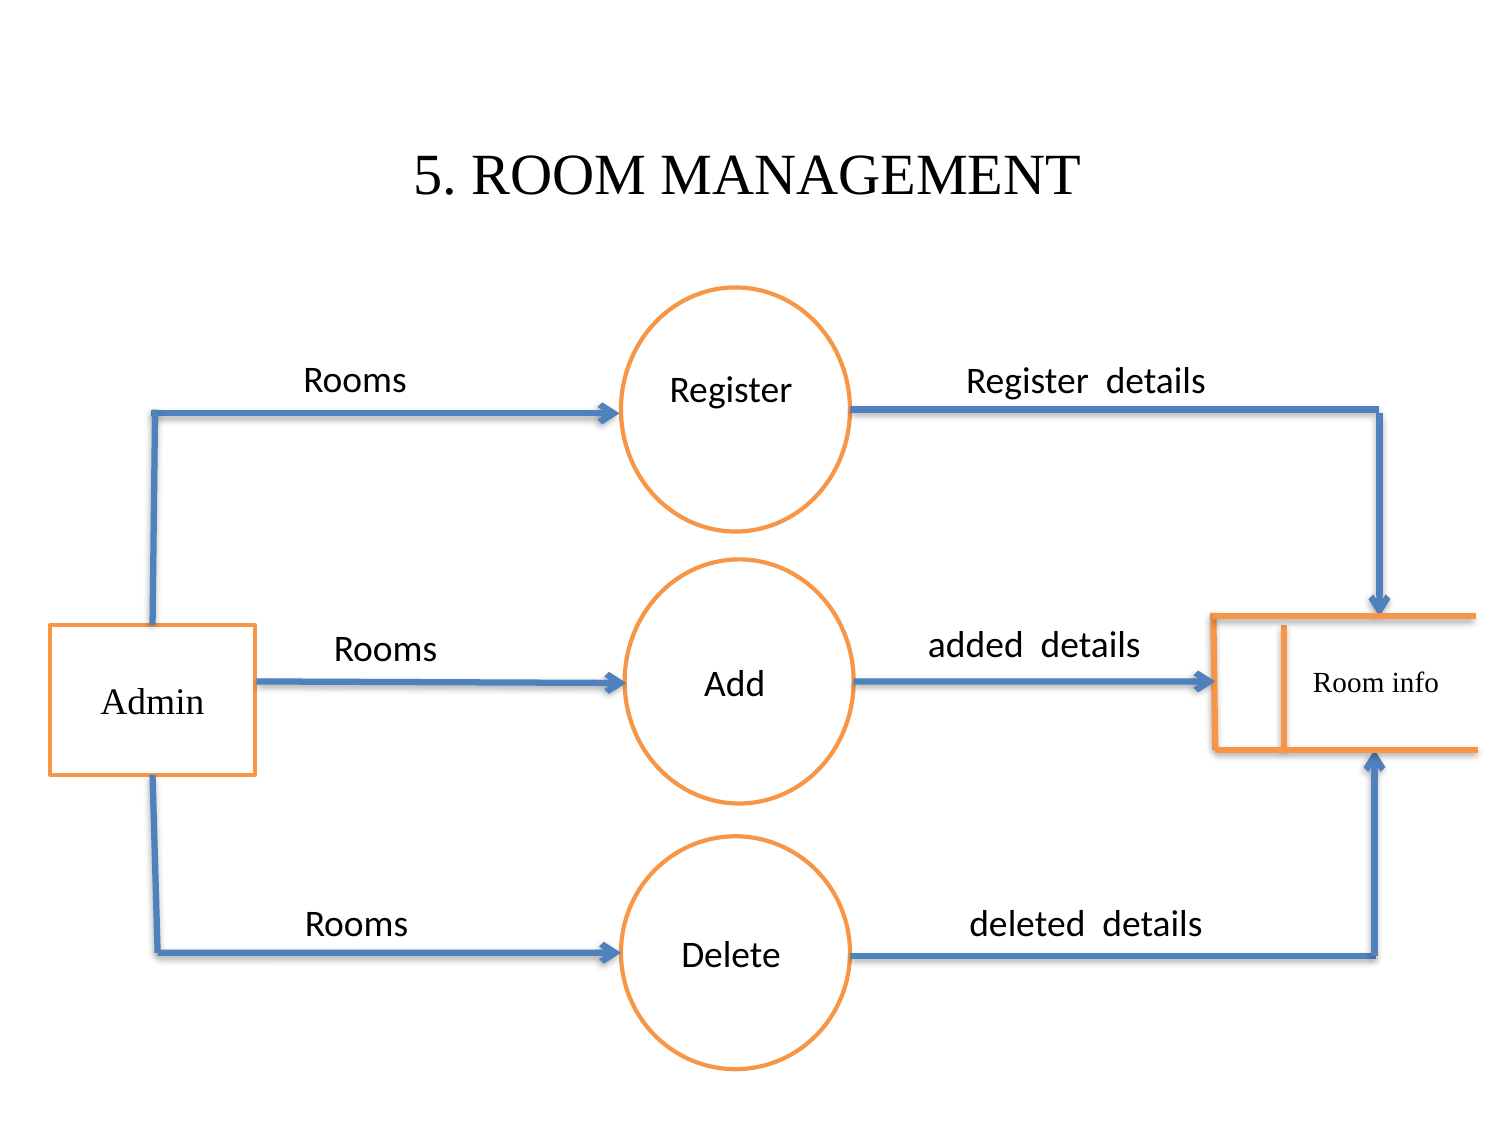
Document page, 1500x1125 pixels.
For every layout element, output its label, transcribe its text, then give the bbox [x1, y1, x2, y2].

text_box added details [913, 612, 1156, 673]
text_box Rooms [318, 616, 470, 677]
text_box Add [622, 557, 856, 806]
text_box Delete [618, 834, 853, 1072]
text_box Room info [1298, 656, 1455, 706]
text_box Rooms [289, 891, 441, 951]
text_box Admin [48, 623, 257, 777]
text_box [152, 774, 158, 954]
text_box Register details [951, 348, 1221, 408]
text_box Rooms [288, 347, 439, 408]
text_box 5. ROOM MANAGEMENT [398, 58, 1096, 214]
text_box deleted details [954, 891, 1218, 952]
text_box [152, 409, 156, 626]
text_box Register [618, 285, 852, 534]
